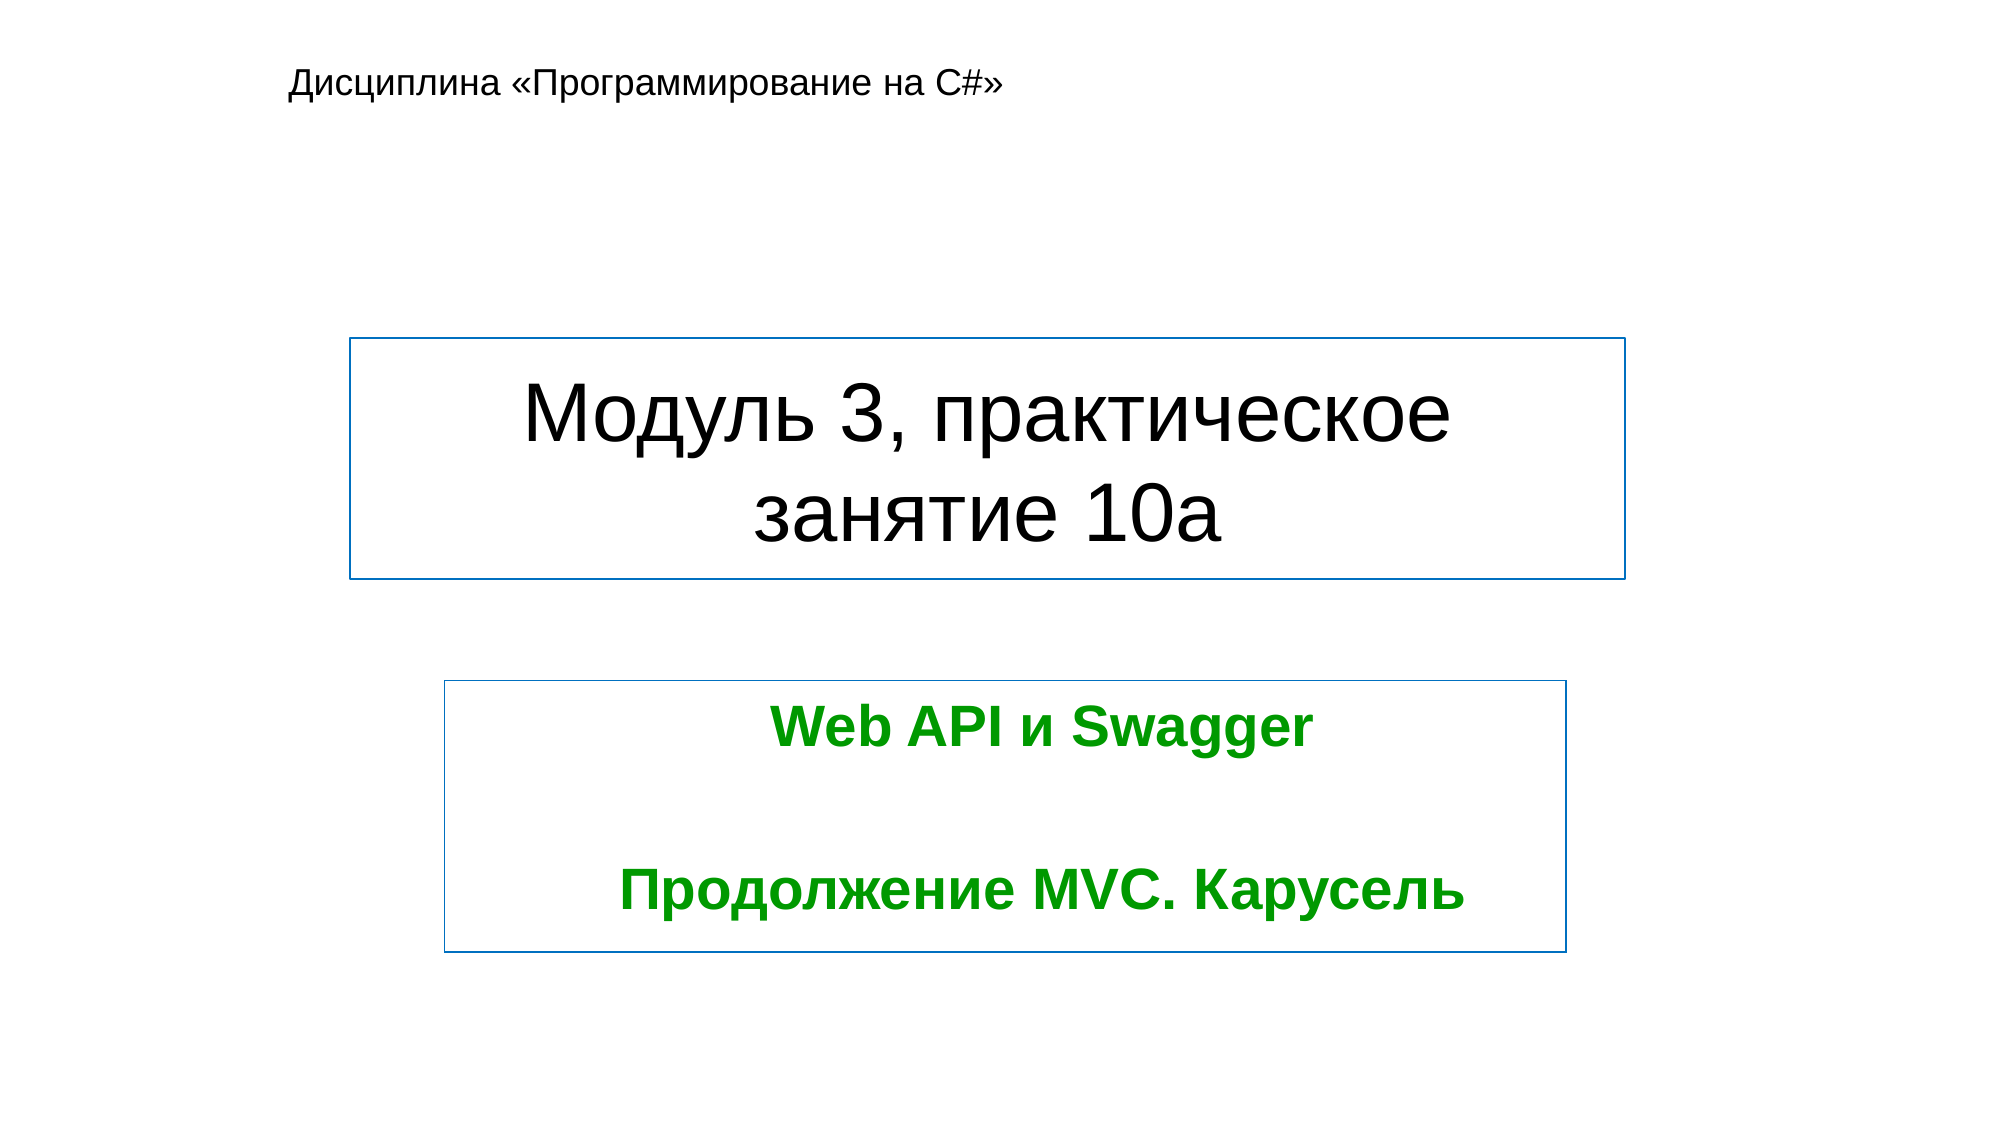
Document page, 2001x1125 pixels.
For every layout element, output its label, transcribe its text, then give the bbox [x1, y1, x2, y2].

subtitle Web API и Swagger Продолжение MVC. Карусель [444, 680, 1566, 953]
text_box Дисциплина «Программирование на C#» [273, 49, 1341, 110]
title Модуль 3, практическое занятие 10a [350, 338, 1626, 580]
